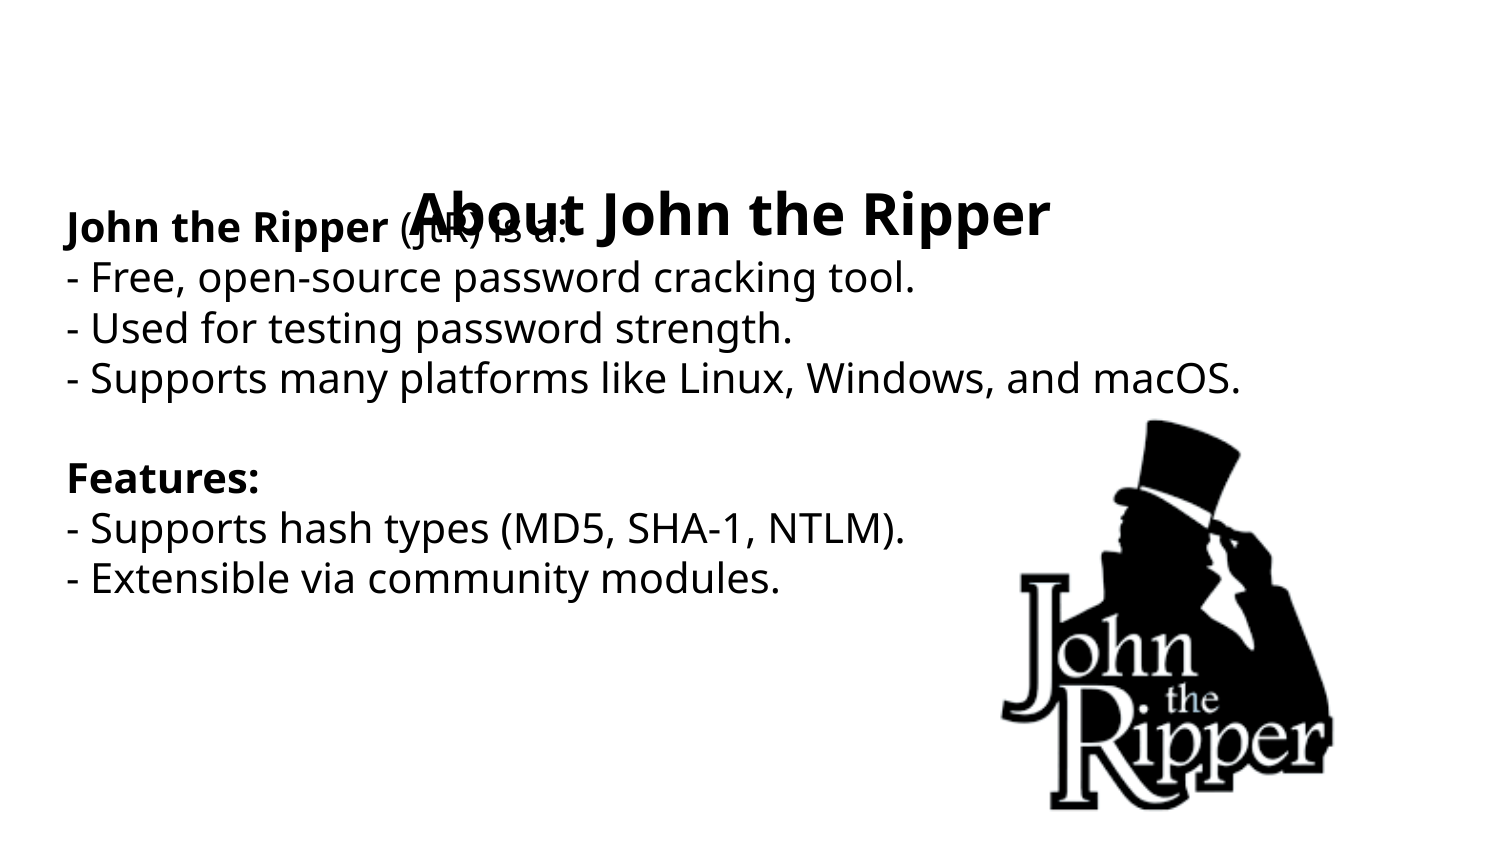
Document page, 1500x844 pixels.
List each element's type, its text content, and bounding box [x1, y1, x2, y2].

title About John the Ripper [32, 162, 1430, 272]
picture [959, 400, 1388, 829]
subtitle John the Ripper (JtR) is a: - Free, open-source password cracking tool. - Used for testing password strength. - Supports many platforms like Linux, Windows, and macOS. Features: - Supports hash types (MD5, SHA-1, NTLM). - Extensible via community modules. [51, 186, 1449, 805]
